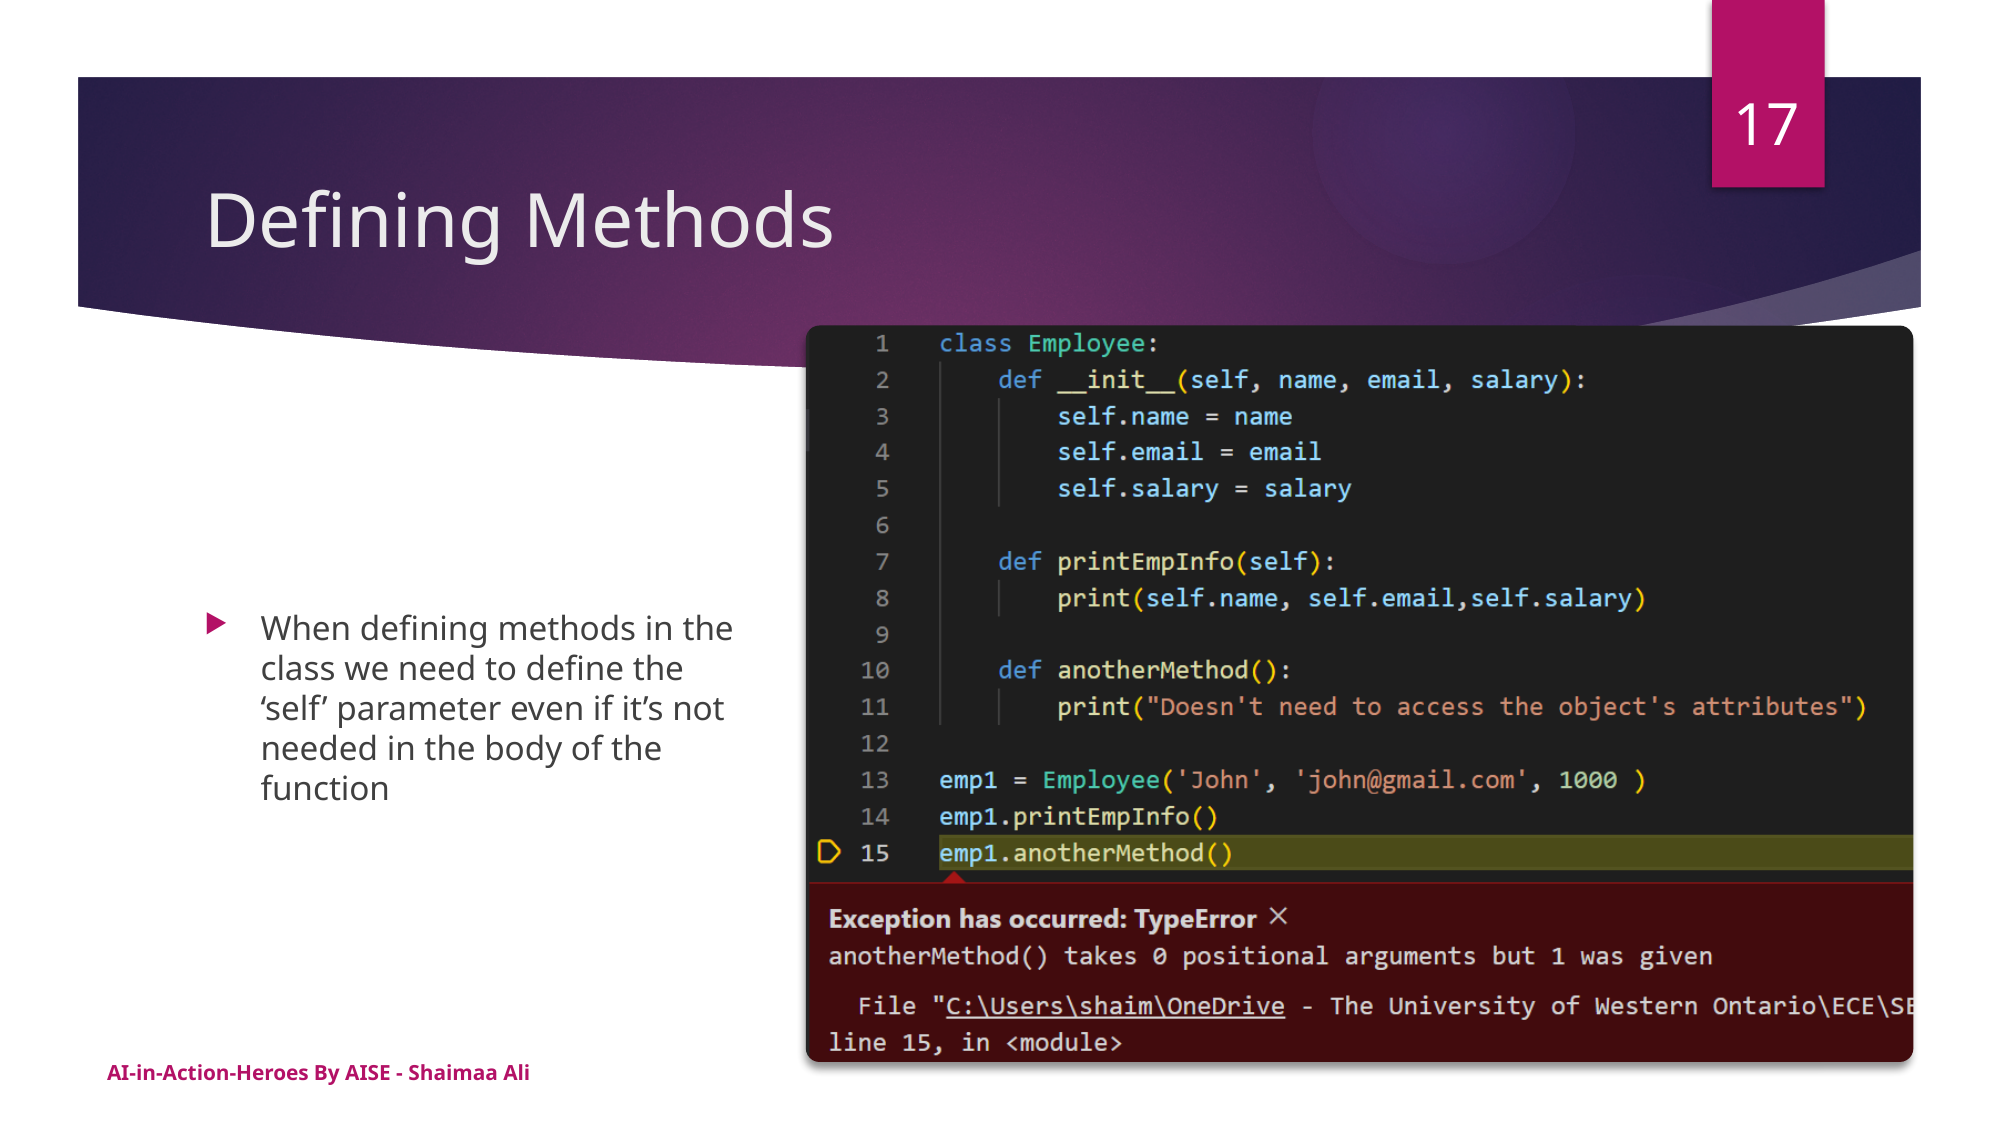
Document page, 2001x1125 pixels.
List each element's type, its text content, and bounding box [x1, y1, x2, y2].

list When defining methods in the class we need to define the ‘self’ parameter even if it’s not needed in the body of the function [189, 427, 761, 988]
title Defining Methods [189, 159, 1627, 276]
footer AI-in-Action-Heroes By AISE - Shaimaa Ali [92, 1048, 726, 1099]
picture [805, 325, 1914, 1063]
slide_number 17 [1698, 48, 1836, 175]
